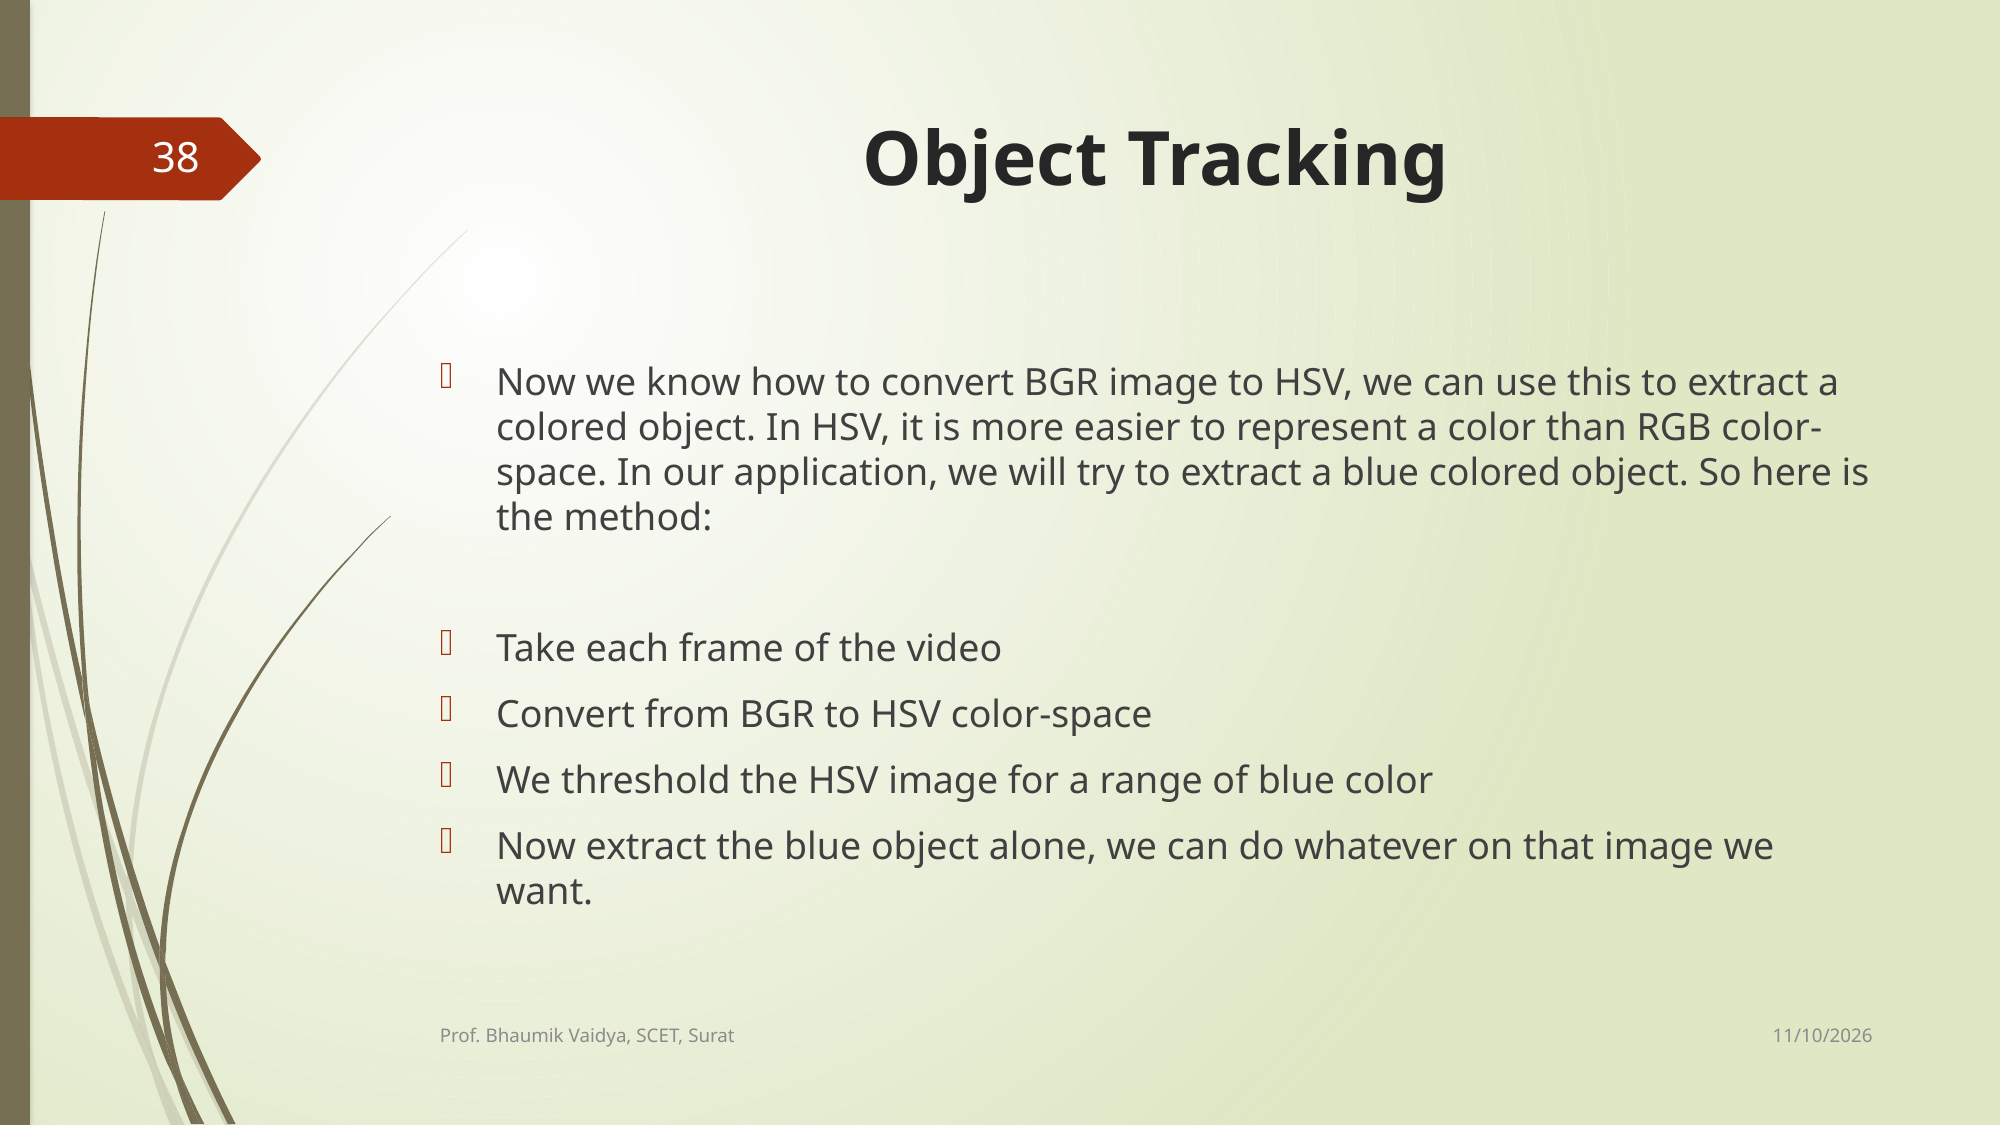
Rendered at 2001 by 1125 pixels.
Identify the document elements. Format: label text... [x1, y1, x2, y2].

footer Prof. Bhaumik Vaidya, SCET, Surat [424, 1006, 1675, 1067]
title Object Tracking [425, 102, 1888, 313]
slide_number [1699, 1005, 1888, 1067]
list Now we know how to convert BGR image to HSV, we can use this to extract a colored object. In HSV, it is more easier to represent a color than RGB color-space. In our application, we will try to extract a blue colored object. So here is the method: Take each frame of the video Convert from BGR to HSV color-space We threshold the HSV image for a range of blue color Now extract the blue object alone, we can do whatever on that image we want. [424, 350, 1888, 970]
slide_number 38 [87, 129, 216, 190]
